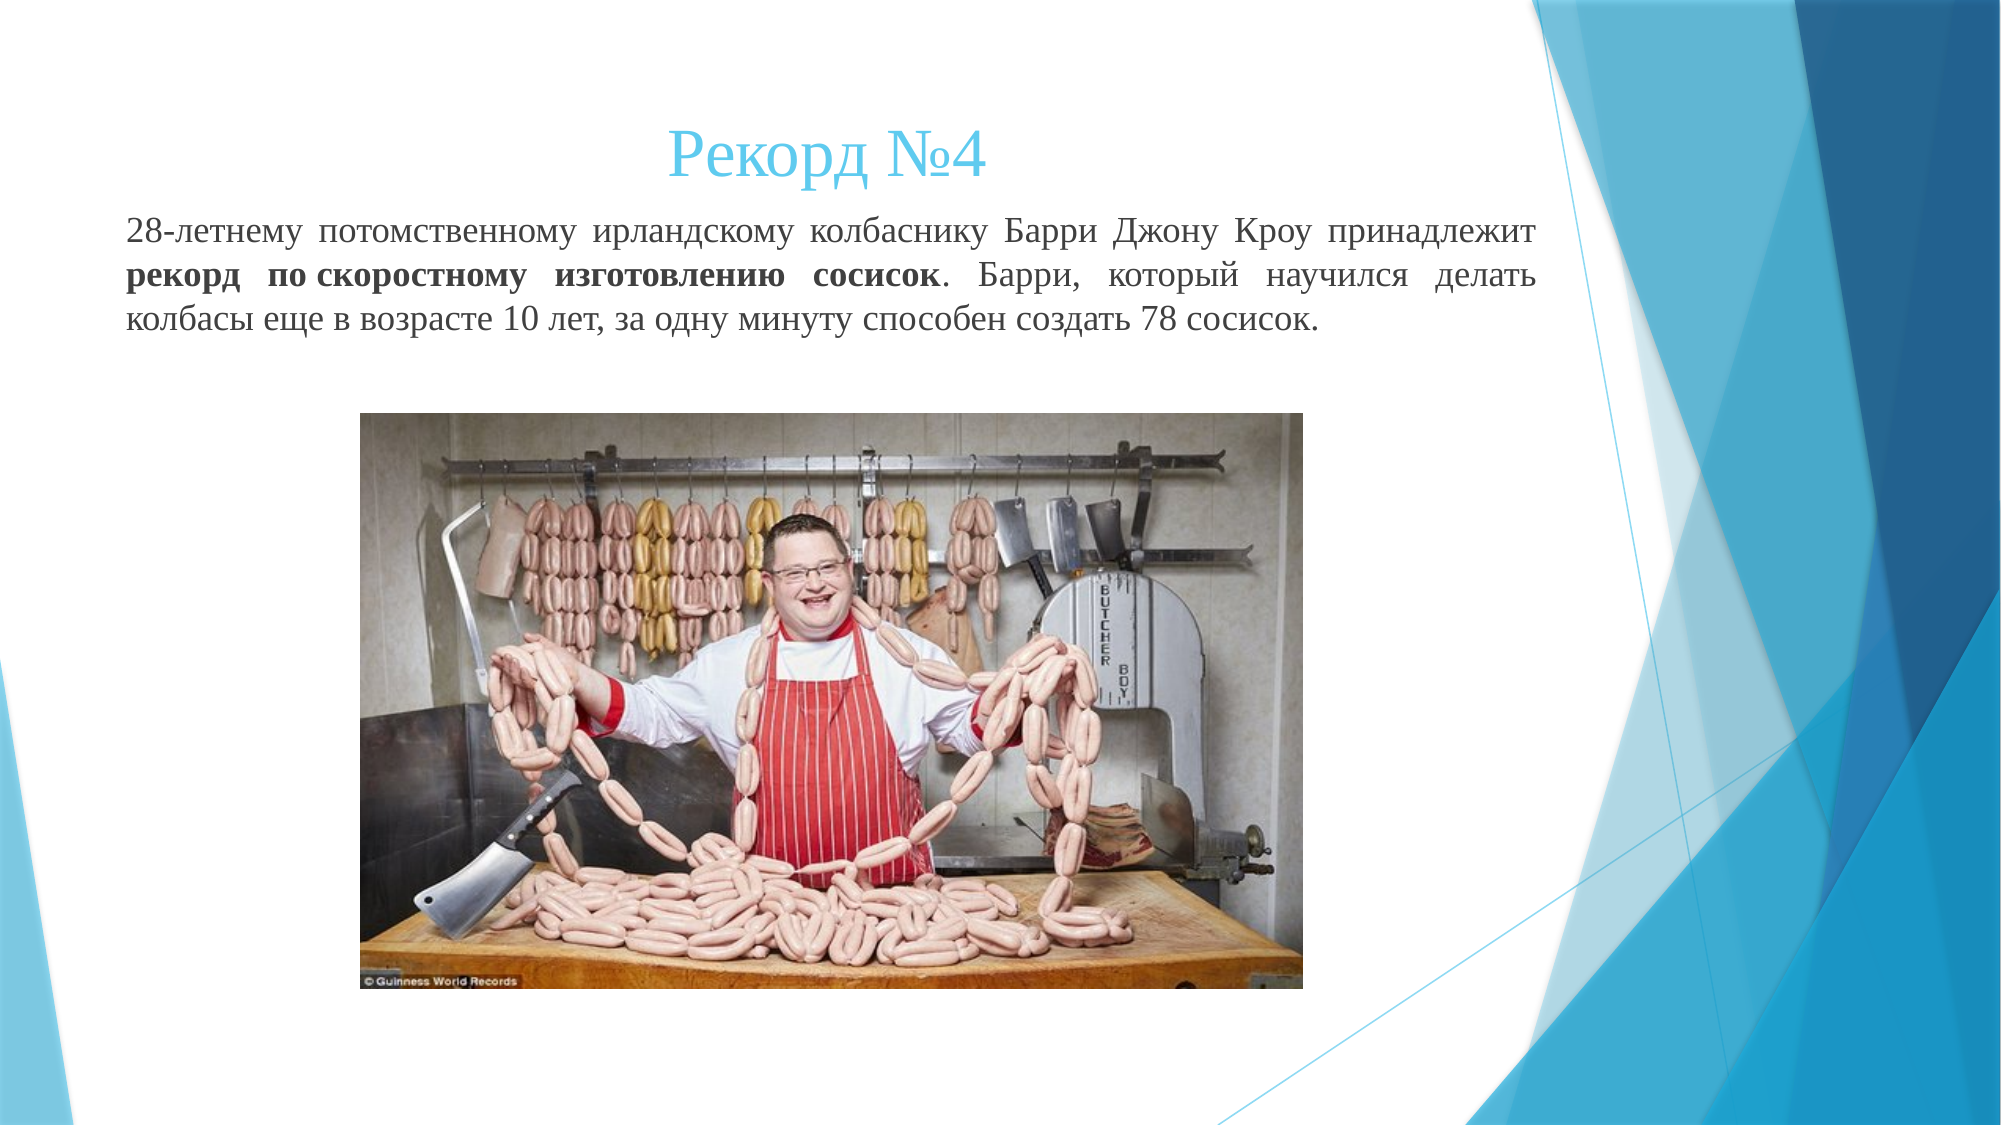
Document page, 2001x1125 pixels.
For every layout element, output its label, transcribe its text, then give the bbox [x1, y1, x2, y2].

title Рекорд №4 [111, 99, 1544, 198]
picture [360, 413, 1303, 989]
list 28-летнему потомственному ирландскому колбаснику Барри Джону Кроу принадлежит рекорд по скоростному изготовлению сосисок. Барри, который научился делать колбасы еще в возрасте 10 лет, за одну минуту способен создать 78 сосисок. [111, 198, 1552, 346]
